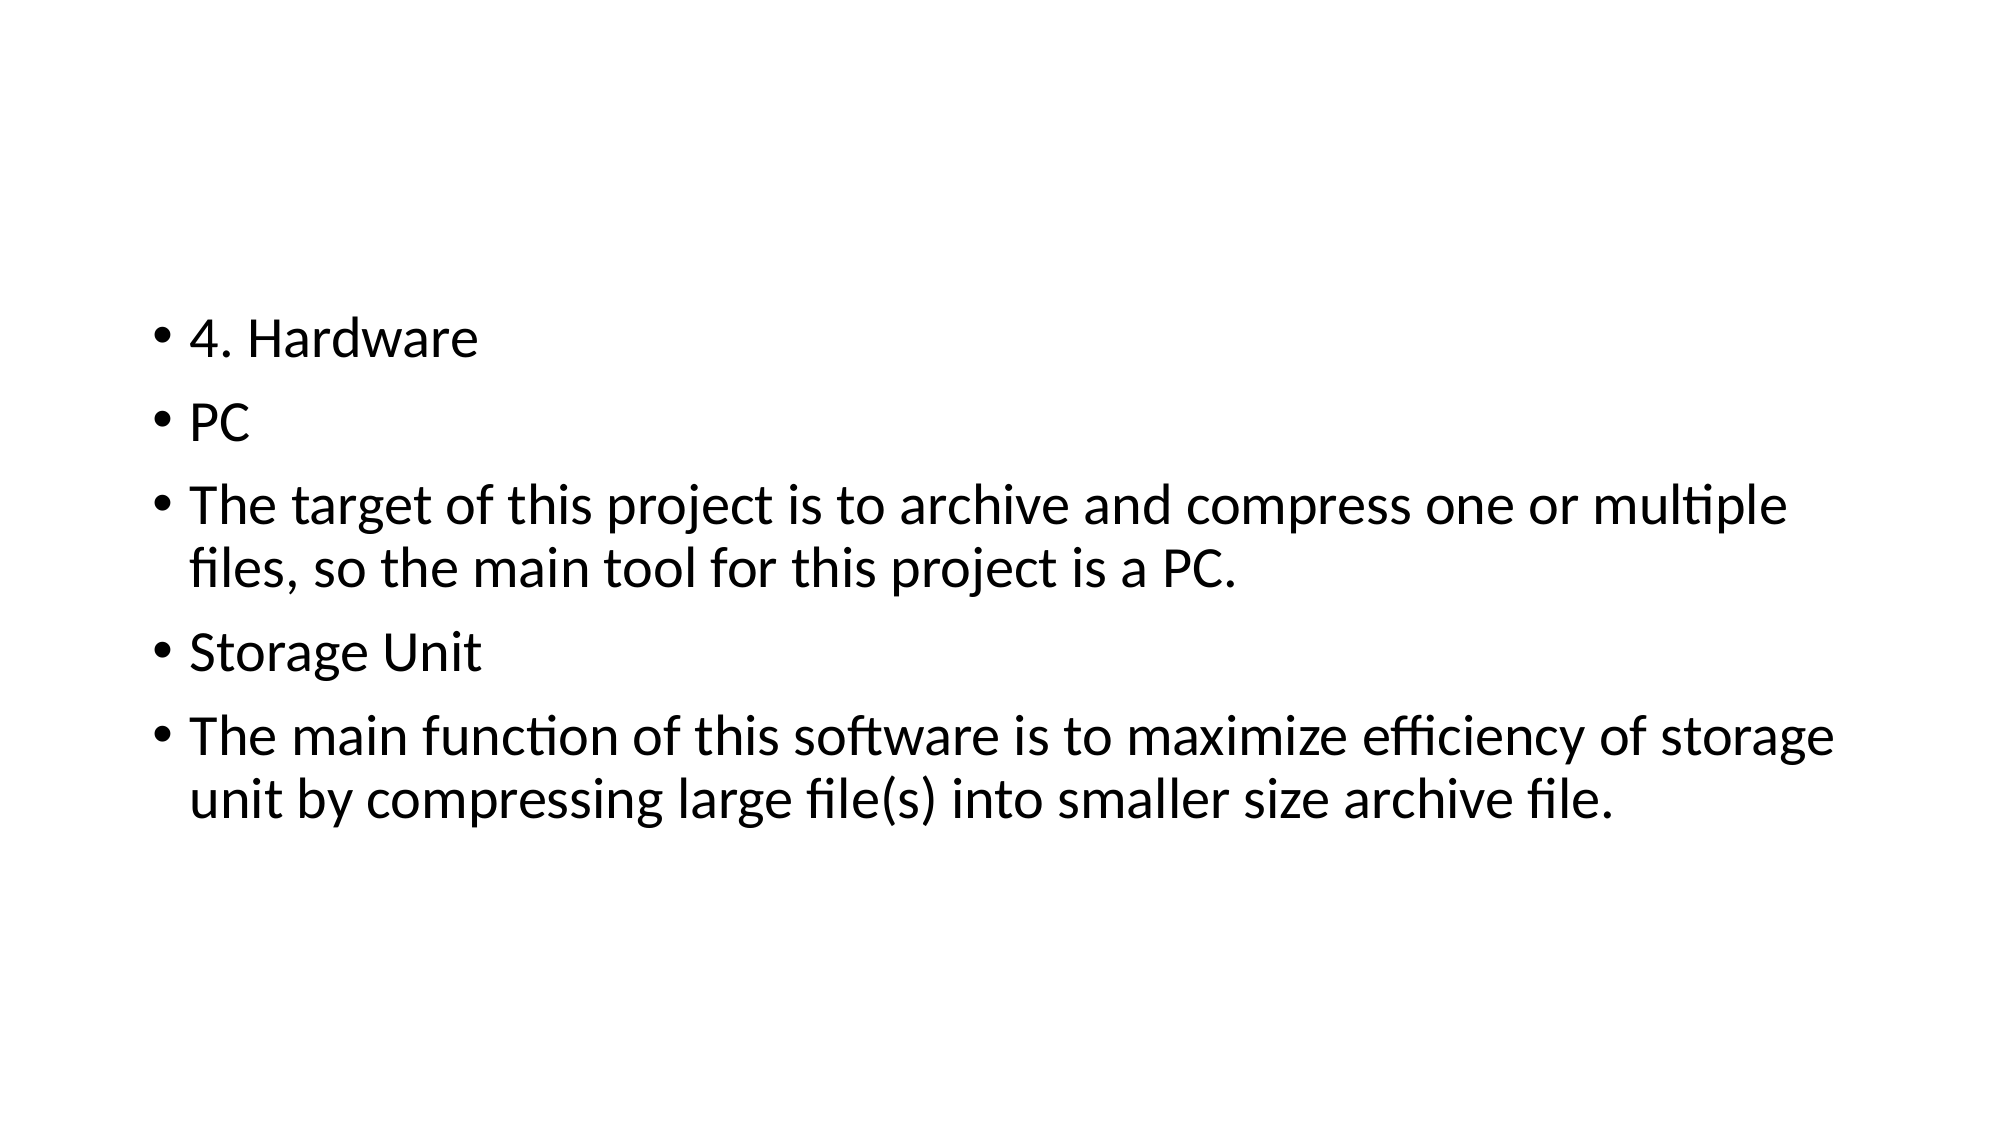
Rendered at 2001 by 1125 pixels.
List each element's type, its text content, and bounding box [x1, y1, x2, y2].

list 4. Hardware PC The target of this project is to archive and compress one or multiple files, so the main tool for this project is a PC. Storage Unit The main function of this software is to maximize efficiency of storage unit by compressing large file(s) into smaller size archive file. [137, 299, 1863, 1014]
